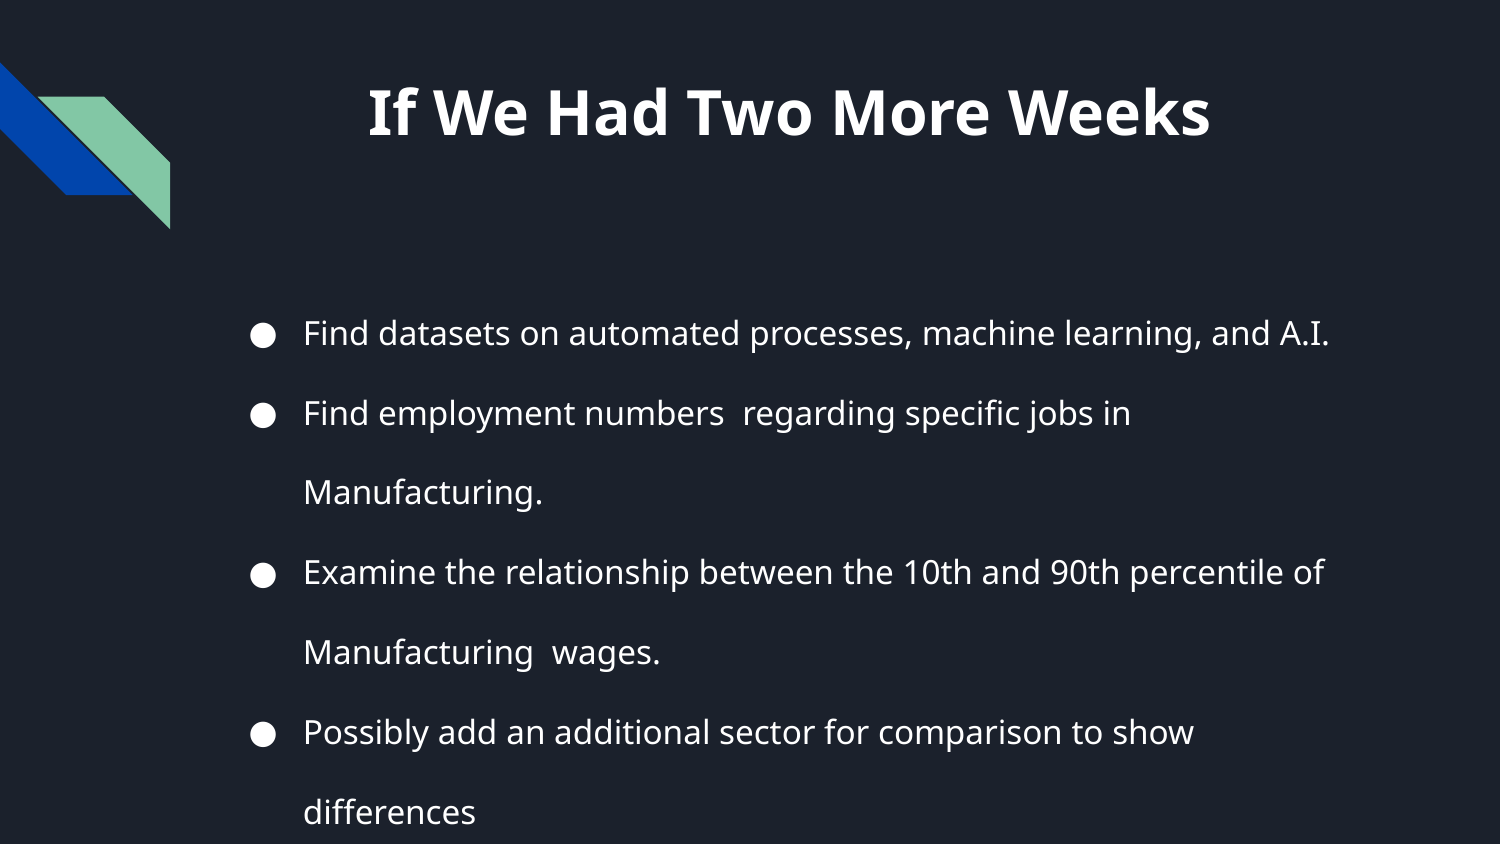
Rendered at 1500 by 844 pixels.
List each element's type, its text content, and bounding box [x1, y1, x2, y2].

title If We Had Two More Weeks [212, 57, 1368, 208]
list Find datasets on automated processes, machine learning, and A.I. Find employment numbers regarding specific jobs in Manufacturing. Examine the relationship between the 10th and 90th percentile of Manufacturing wages. Possibly add an additional sector for comparison to show differences Analyze social media trends in the topic [212, 257, 1368, 735]
